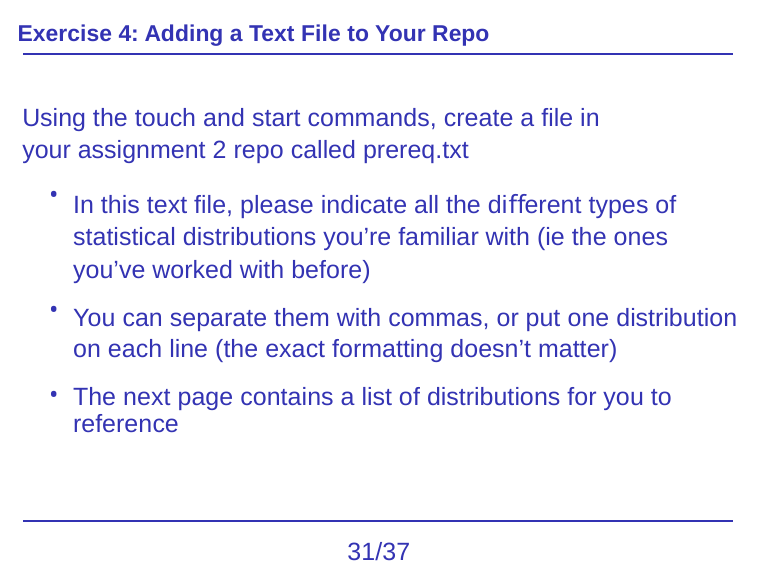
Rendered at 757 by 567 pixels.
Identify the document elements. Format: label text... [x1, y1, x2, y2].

text_box • [48, 296, 68, 332]
text_box 31/37 [347, 538, 415, 567]
text_box In this text ﬁle, please indicate all the diﬀerent types of statistical distributions you’re familiar with (ie the ones you’ve worked with before) [73, 185, 712, 291]
text_box Exercise 4: Adding a Text File to Your Repo [17, 21, 712, 54]
text_box • [48, 380, 68, 417]
text_box The next page contains a list of distributions for you to reference [73, 384, 738, 445]
text_box You can separate them with commas, or put one distribution on each line (the exact formatting doesn’t matter) [73, 300, 750, 370]
text_box • [48, 181, 68, 218]
text_box Using the touch and start commands, create a ﬁle in your assignment 2 repo called prereq.txt [22, 100, 642, 171]
